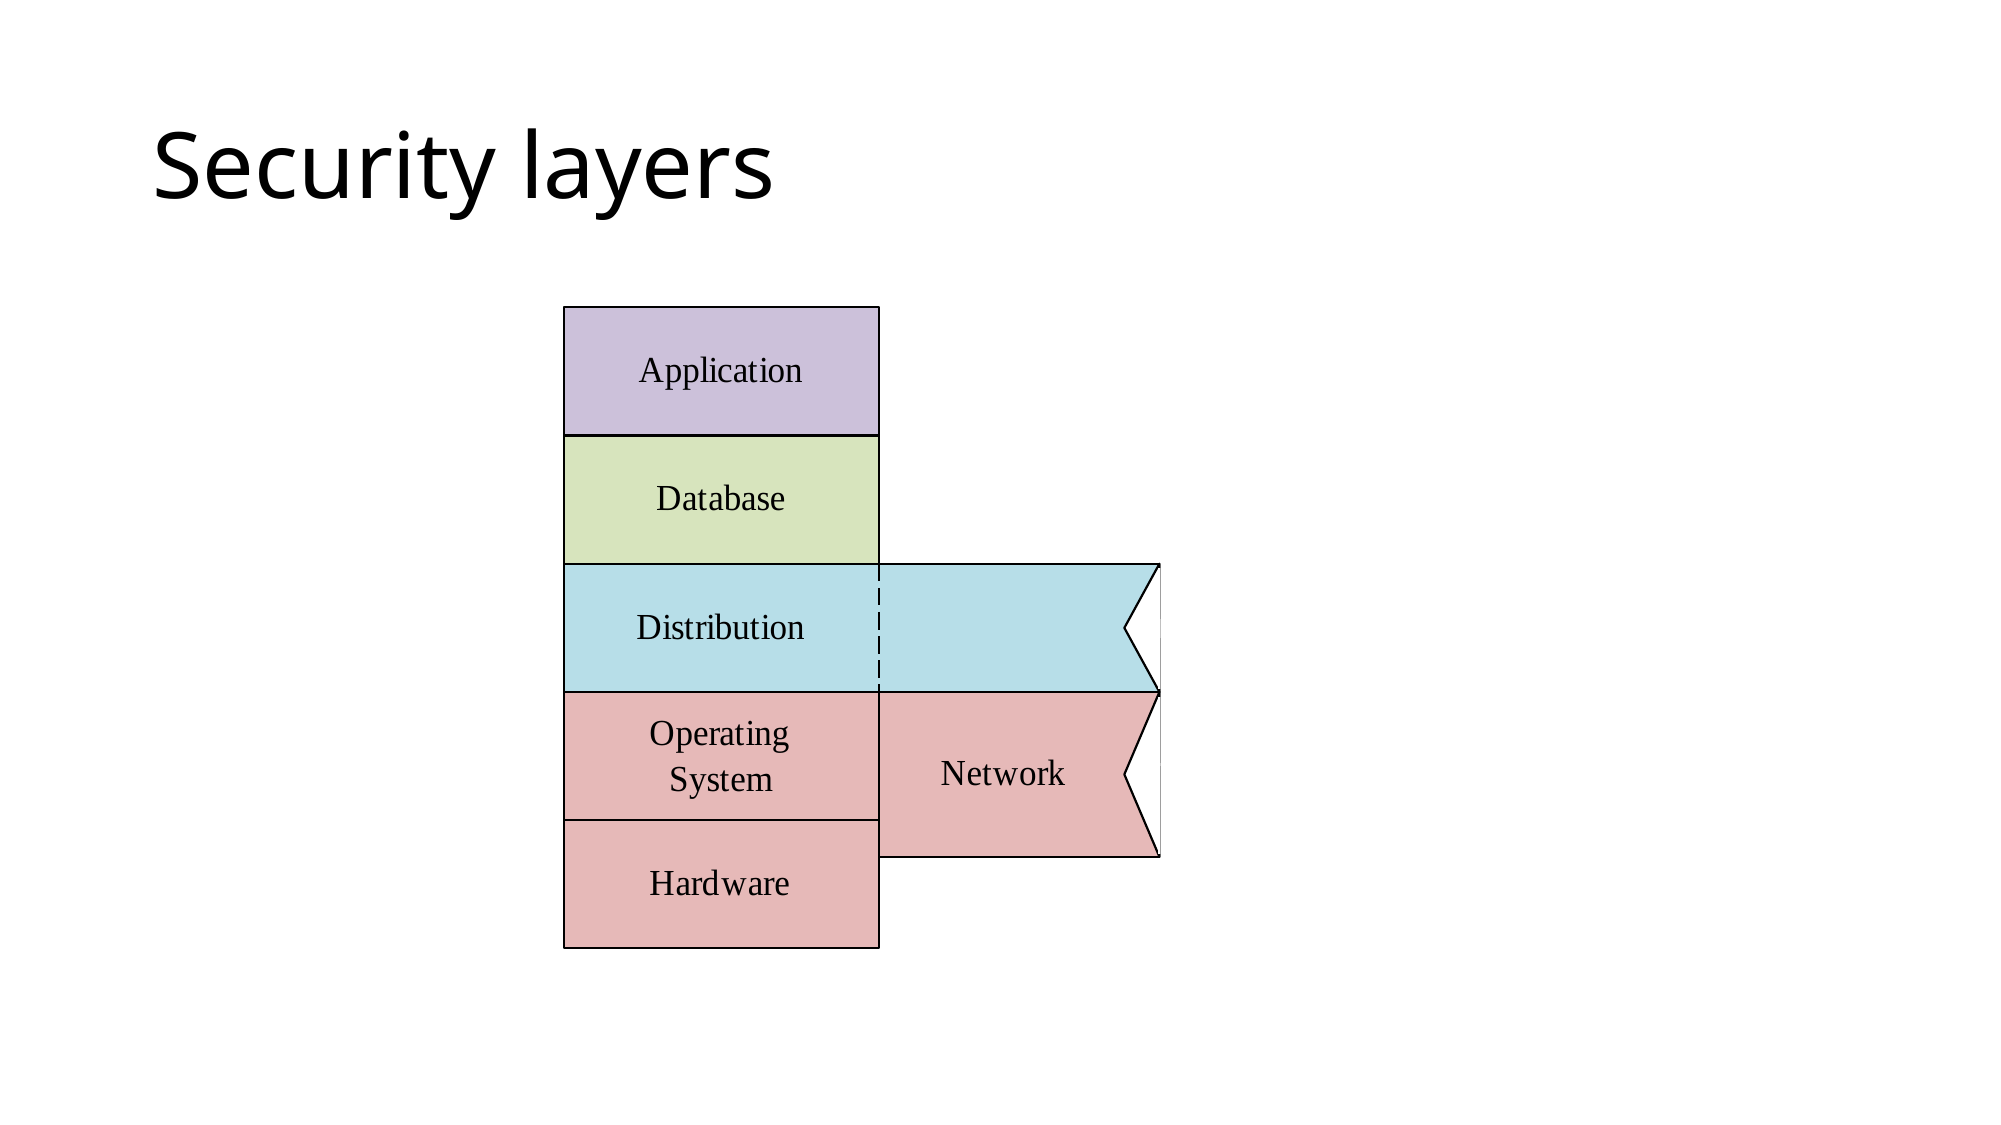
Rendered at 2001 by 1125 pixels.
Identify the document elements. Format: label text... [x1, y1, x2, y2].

picture [560, 303, 1161, 950]
title Security layers [137, 59, 1863, 278]
